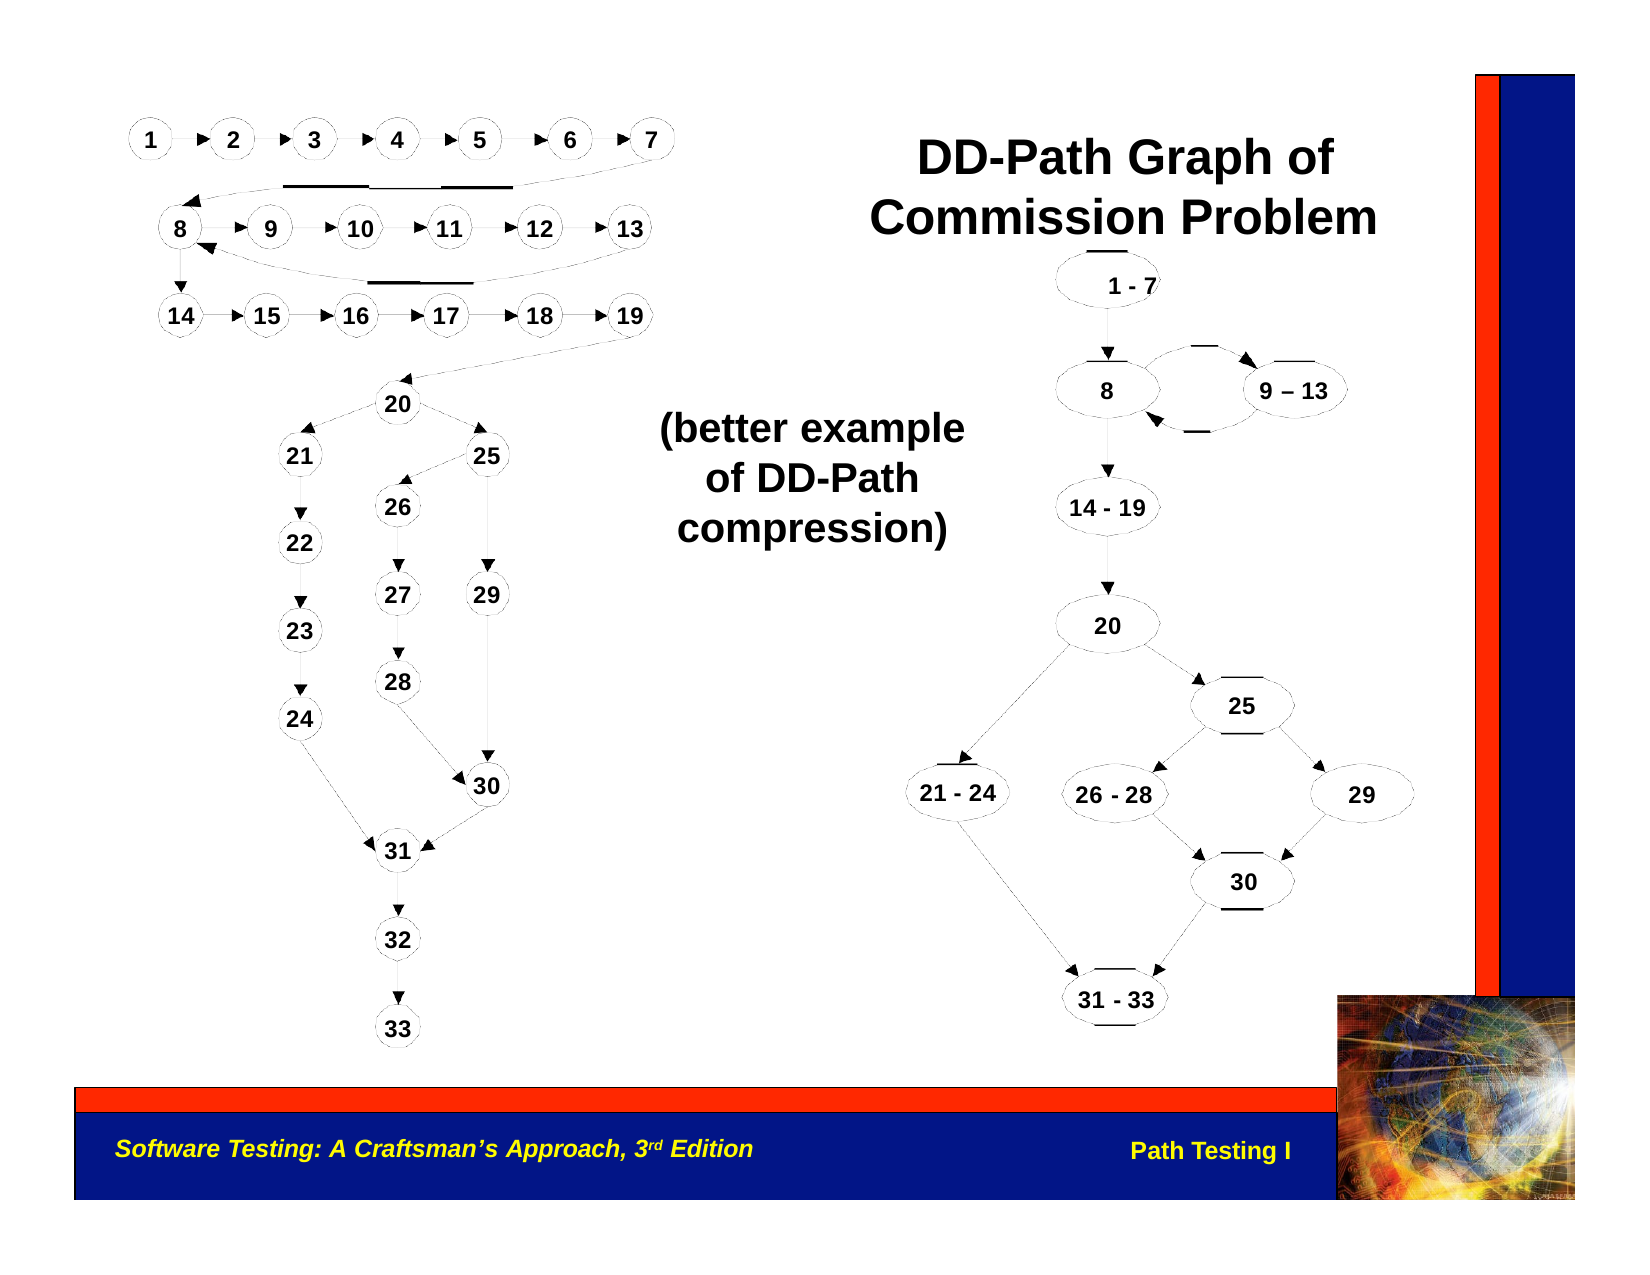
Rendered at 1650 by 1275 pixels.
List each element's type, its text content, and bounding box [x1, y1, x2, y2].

text_box DD-Path Graph of Commission Problem 1 - 7 [867, 124, 1386, 300]
text_box [128, 117, 675, 1048]
text_box 19 [614, 300, 647, 329]
text_box 30 [471, 770, 504, 800]
text_box 8 [1098, 375, 1117, 404]
text_box 12 [524, 213, 557, 242]
text_box 27 [382, 579, 415, 609]
text_box 25 [471, 440, 504, 470]
text_box 11 [433, 213, 466, 242]
text_box 1 [142, 124, 161, 154]
text_box 8 [171, 213, 190, 242]
text_box 16 [340, 300, 373, 329]
text_box 14 - 19 [1067, 492, 1150, 522]
text_box 26 [382, 490, 415, 520]
text_box 22 [283, 527, 317, 557]
text_box 17 [430, 300, 463, 329]
text_box [905, 250, 1415, 1026]
text_box 28 [382, 666, 415, 696]
picture [1337, 995, 1575, 1200]
text_box 13 [614, 213, 647, 242]
text_box 4 [388, 124, 407, 154]
text_box 15 [251, 300, 284, 329]
text_box 2 [224, 124, 243, 154]
text_box 10 [344, 213, 377, 242]
text_box 21 [283, 440, 317, 470]
text_box 3 [305, 124, 324, 154]
text_box 20 [382, 388, 415, 418]
slide_number Software Testing: A Craftsman’s Approach, 3rd Edition [112, 1132, 765, 1275]
text_box 9 [262, 213, 281, 242]
footer Path Testing I [1128, 1134, 1297, 1275]
text_box 26 - 28 [1073, 779, 1156, 809]
text_box 6 [561, 124, 580, 154]
text_box 23 [283, 616, 317, 645]
text_box 7 [642, 124, 661, 154]
text_box 9 – 13 [1257, 375, 1332, 404]
text_box 18 [524, 300, 557, 329]
text_box 25 [1226, 691, 1259, 720]
text_box 5 [471, 124, 490, 154]
text_box 31 30 32 31 - 33 33 [382, 835, 1259, 1043]
text_box 24 [283, 703, 317, 732]
text_box 29 [471, 579, 504, 609]
text_box 20 [1092, 610, 1125, 639]
text_box 14 [165, 300, 198, 329]
text_box 21 - 24 [917, 777, 1000, 807]
text_box (better example of DD-Path compression) [655, 400, 968, 551]
text_box 29 [1346, 779, 1379, 809]
